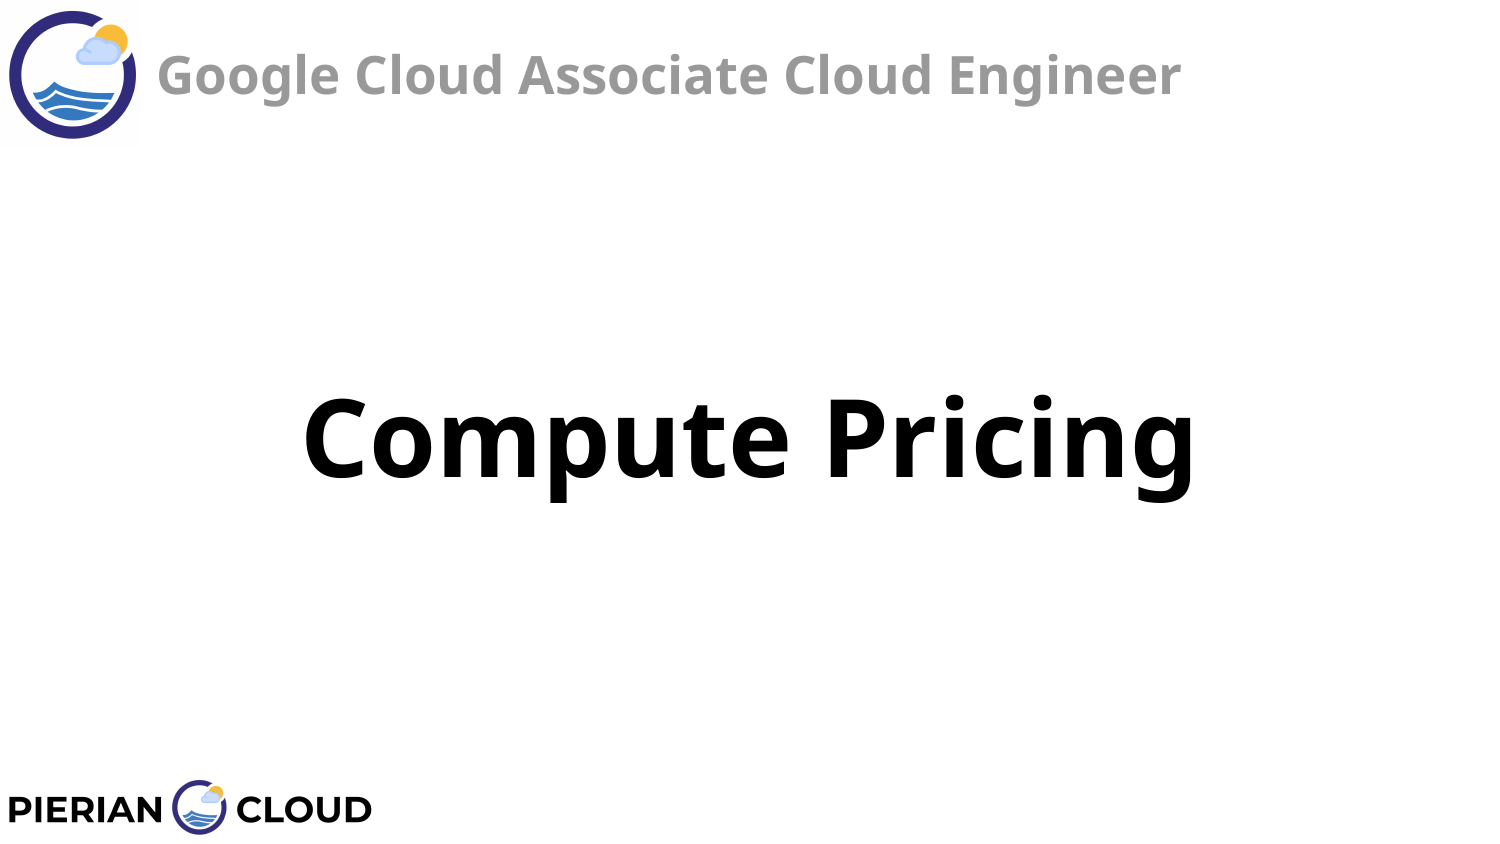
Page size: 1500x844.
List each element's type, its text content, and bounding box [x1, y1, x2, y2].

title Compute Pricing [51, 293, 1449, 515]
picture [0, 758, 375, 844]
title Google Cloud Associate Cloud Engineer [146, 25, 1420, 120]
picture [0, 0, 142, 146]
